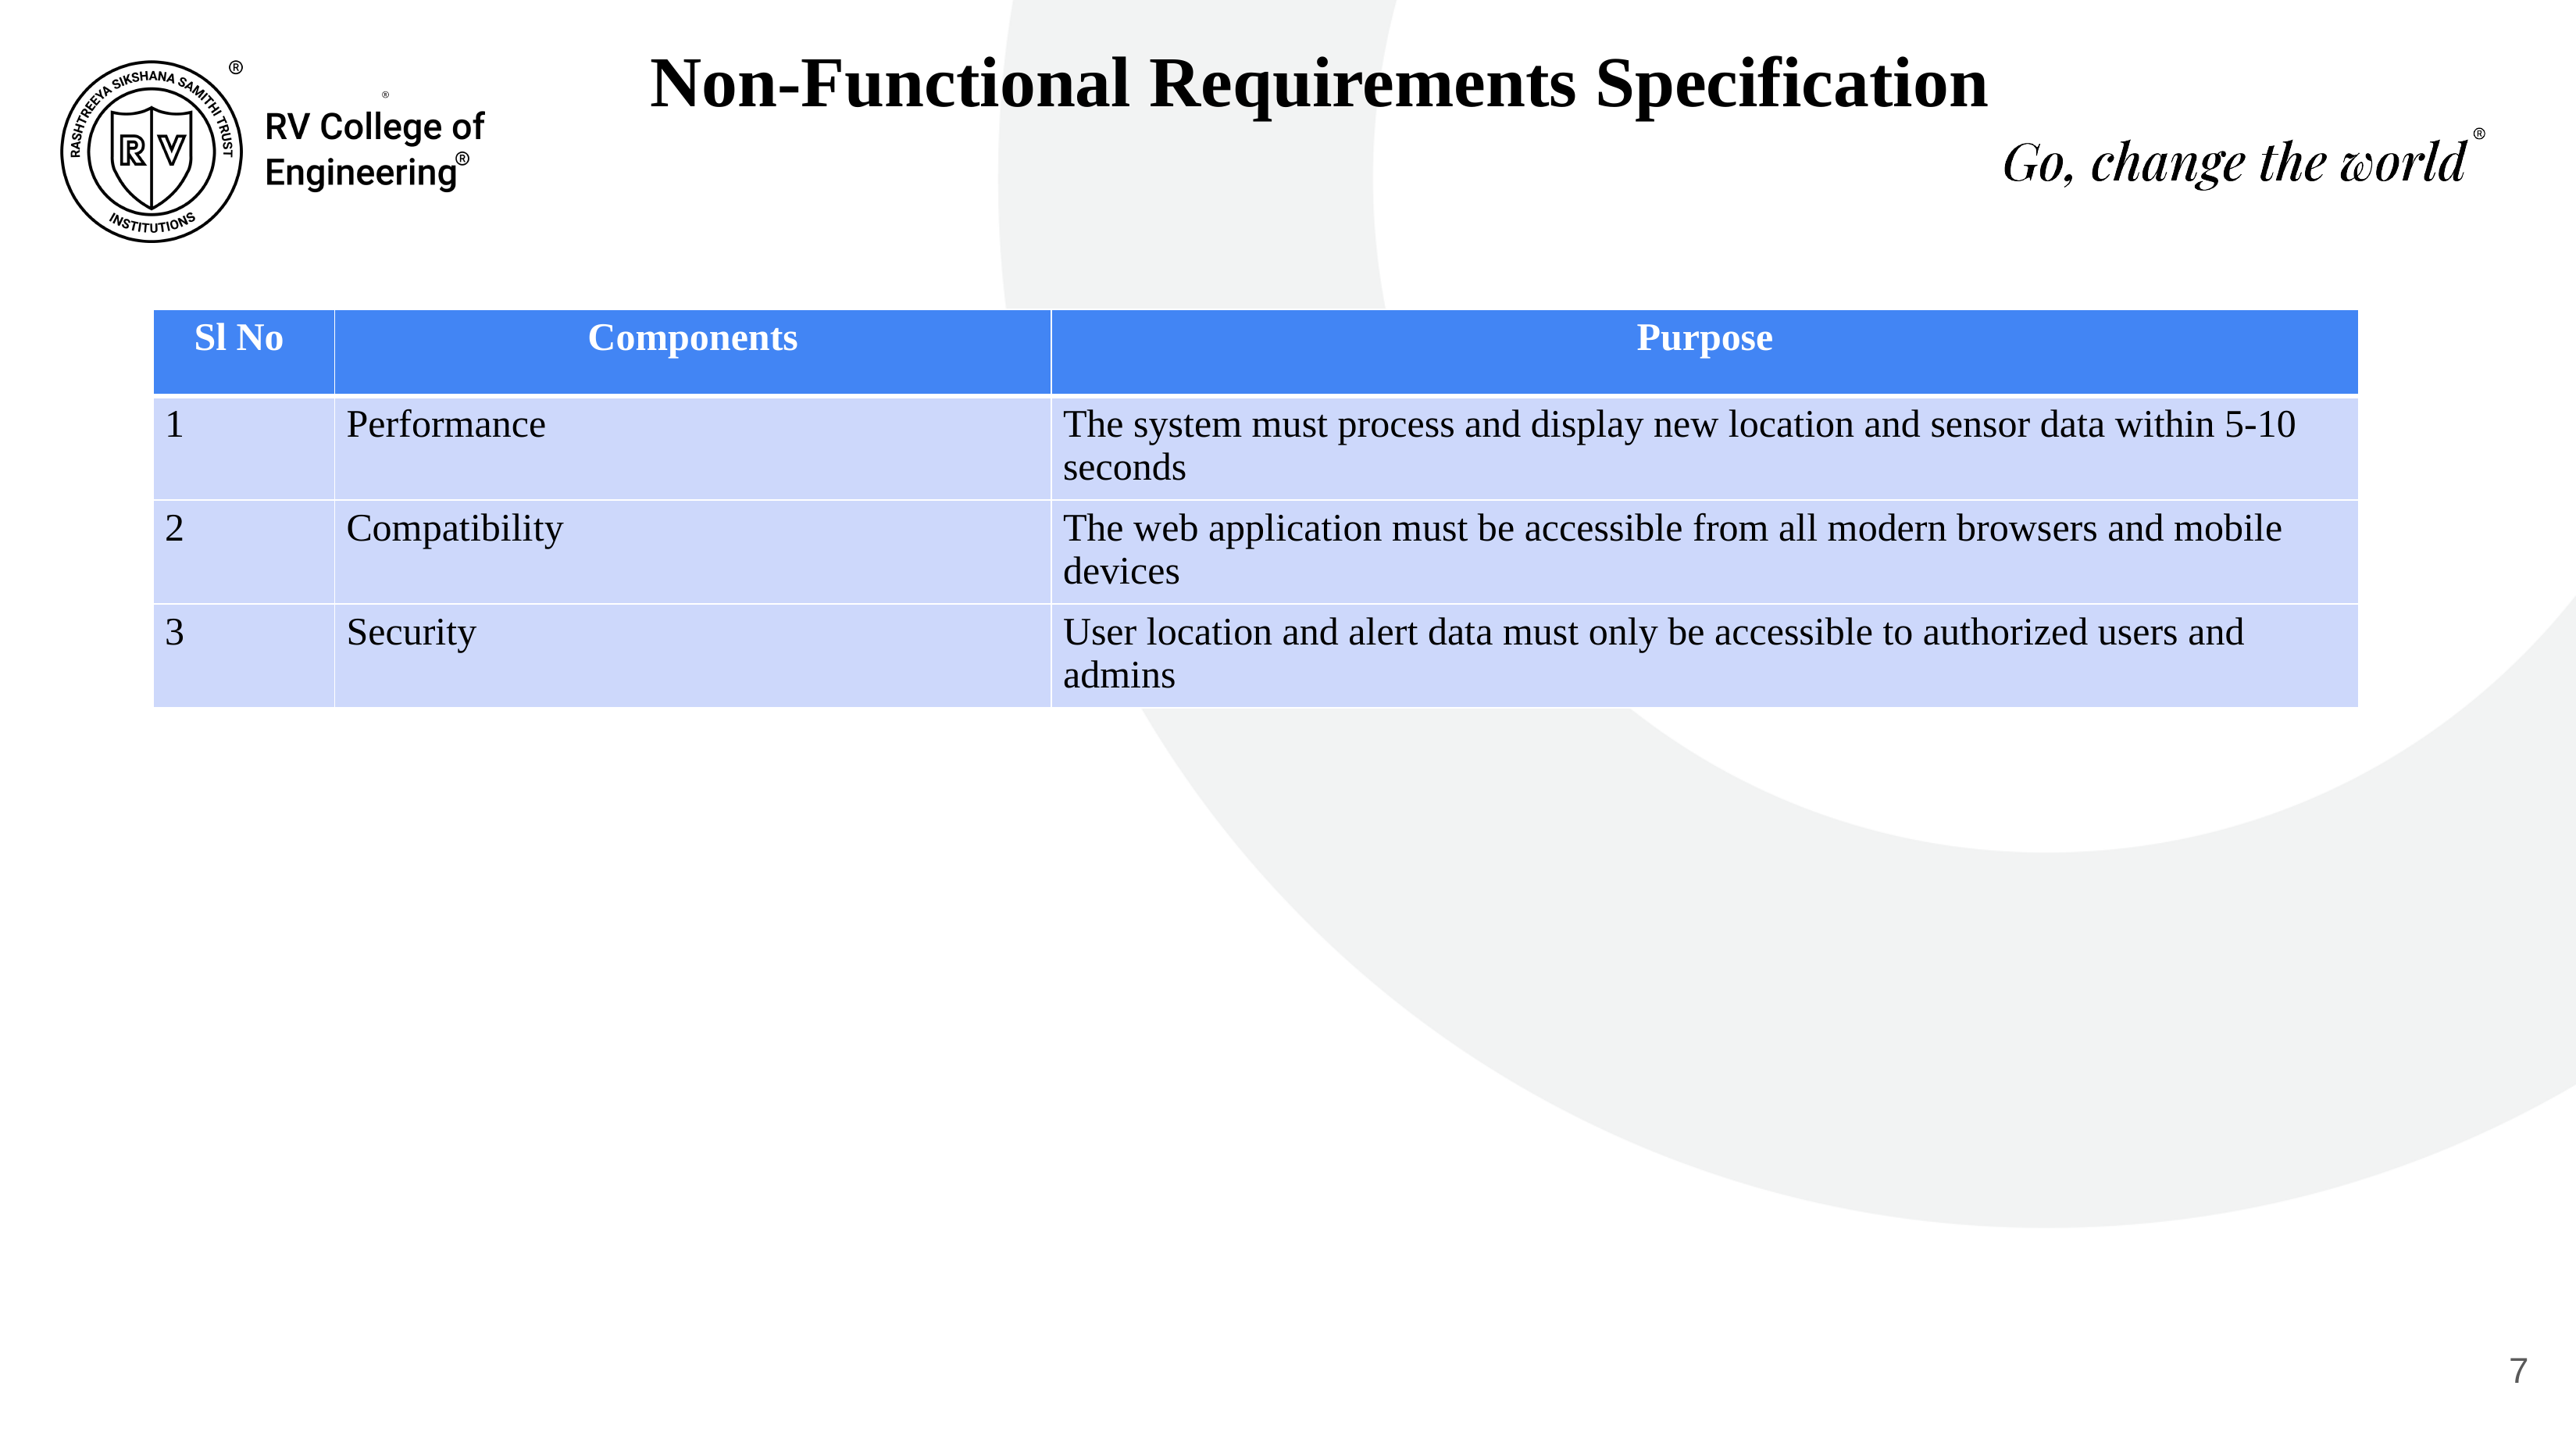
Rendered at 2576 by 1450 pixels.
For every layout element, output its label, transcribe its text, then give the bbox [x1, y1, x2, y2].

table_cell The web application must be accessible from all modern browsers and mobile devices [1052, 501, 2358, 603]
table_cell User location and alert data must only be accessible to authorized users and admins [1052, 605, 2358, 707]
table_cell 3 [154, 605, 334, 707]
table_cell Performance [335, 398, 1051, 499]
table_cell 1 [154, 398, 334, 499]
table_cell Compatibility [335, 501, 1051, 603]
text_box Non-Functional Requirements Specification [648, 37, 2011, 119]
table_header Sl No [154, 310, 334, 394]
table_cell Security [335, 605, 1051, 707]
table_cell The system must process and display new location and sensor data within 5-10 seconds [1052, 398, 2358, 499]
table_header Components [335, 310, 1051, 394]
table_cell 2 [154, 501, 334, 603]
slide_number <number> [2386, 1313, 2541, 1424]
table_header Purpose [1052, 310, 2358, 394]
picture [0, 0, 2576, 1450]
